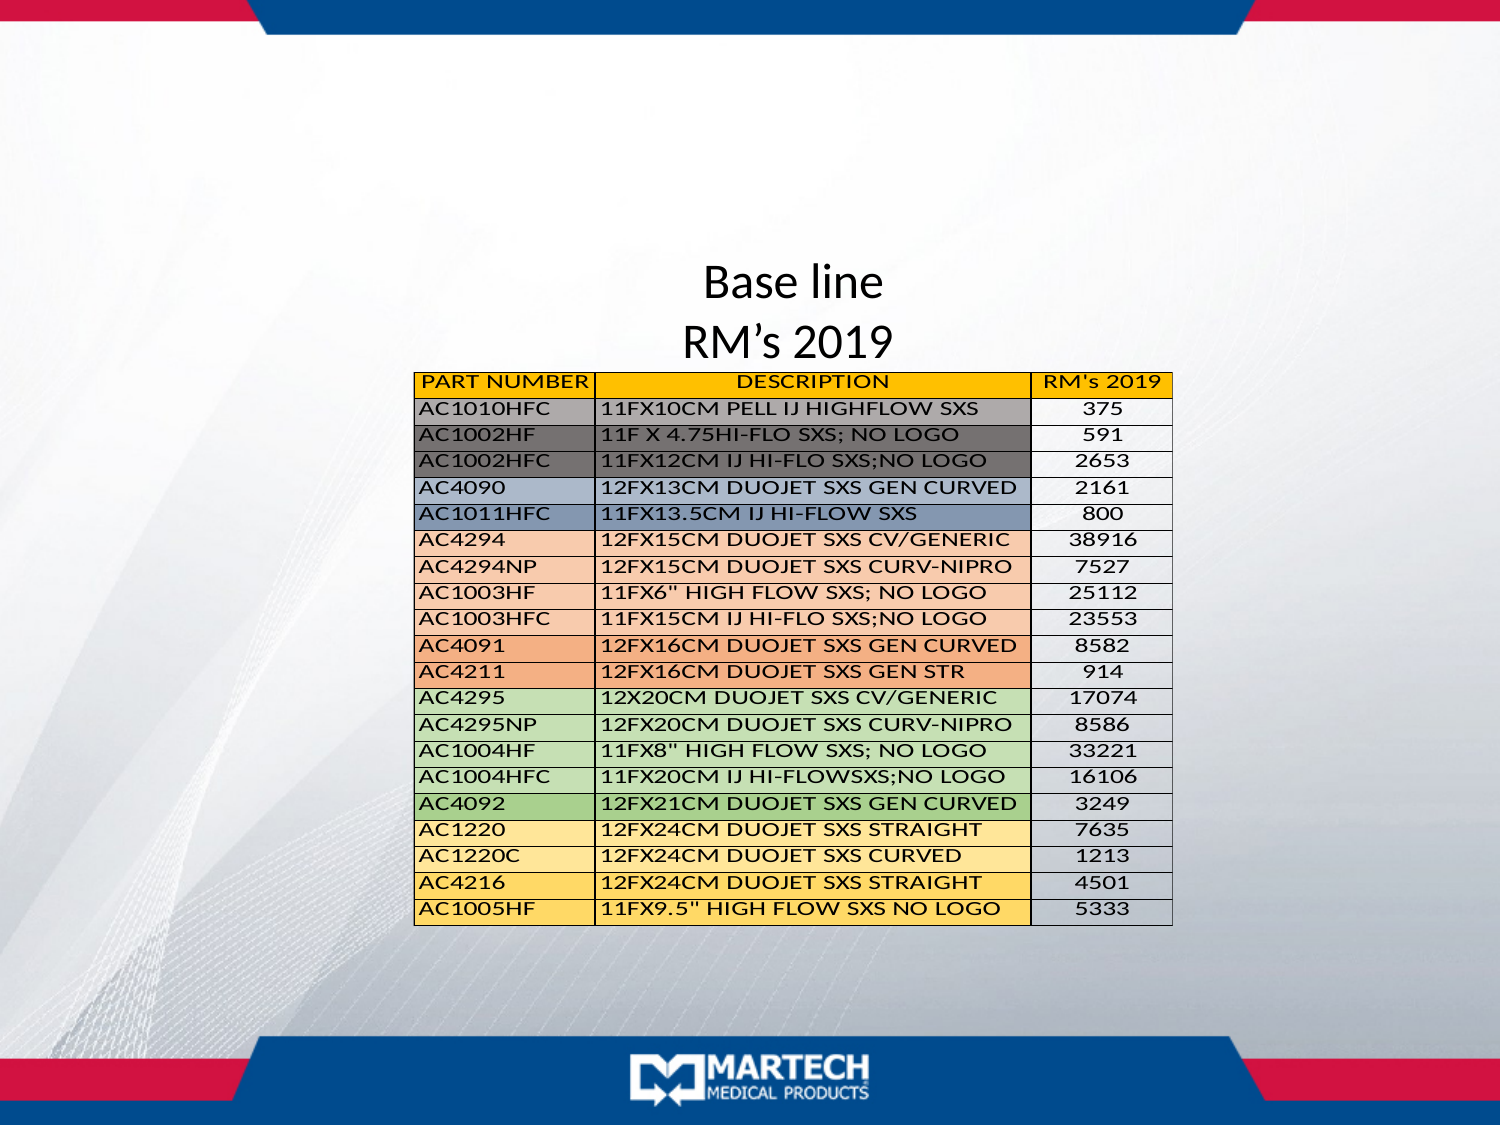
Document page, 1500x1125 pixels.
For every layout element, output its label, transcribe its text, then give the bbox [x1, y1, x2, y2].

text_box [413, 371, 1174, 927]
text_box Base line RM’s 2019 [667, 241, 920, 370]
picture [0, 0, 1500, 1125]
